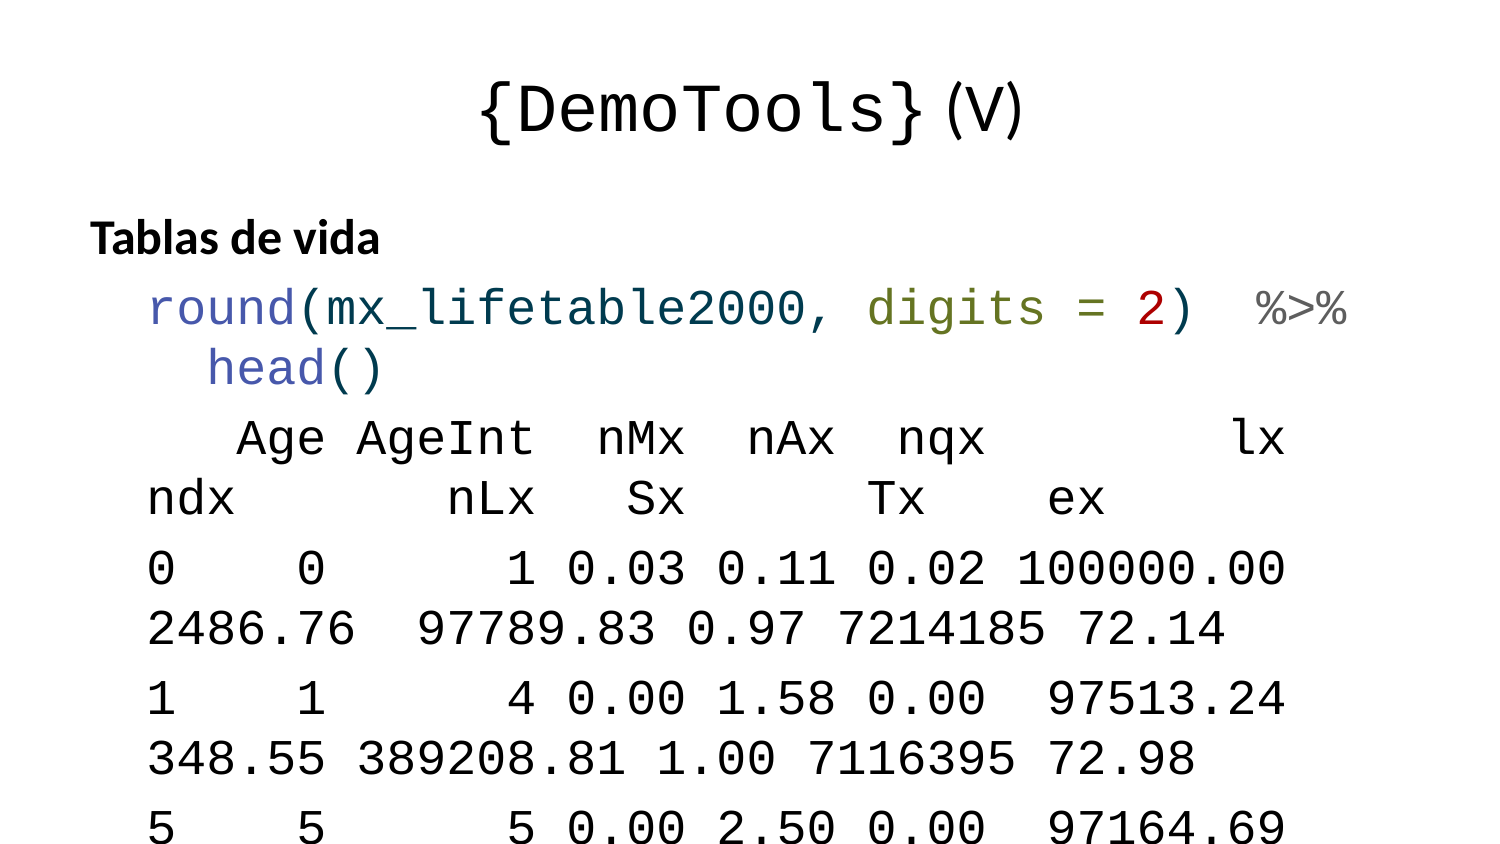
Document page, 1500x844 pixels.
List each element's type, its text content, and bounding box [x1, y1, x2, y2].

list Tablas de vida round(mx_lifetable2000, digits = 2) %>% head() Age AgeInt nMx nAx nqx lx ndx nLx Sx Tx ex 0 0 1 0.03 0.11 0.02 100000.00 2486.76 97789.83 0.97 7214185 72.14 1 1 4 0.00 1.58 0.00 97513.24 348.55 389208.81 1.00 7116395 72.98 5 5 5 0.00 2.50 0.00 97164.69 177.01 485380.95 1.00 6727186 69.23 10 10 5 0.00 2.50 0.00 96987.69 232.53 484357.11 1.00 6241805 64.36 15 15 5 0.00 2.76 0.00 96755.16 473.05 482714.55 0.99 5757448 59.51 20 20 5 0.00 2.66 0.01 96282.11 796.59 479548.05 0.99 5274734 54.78 [75, 196, 1425, 754]
title {DemoTools} (V) [75, 33, 1425, 175]
